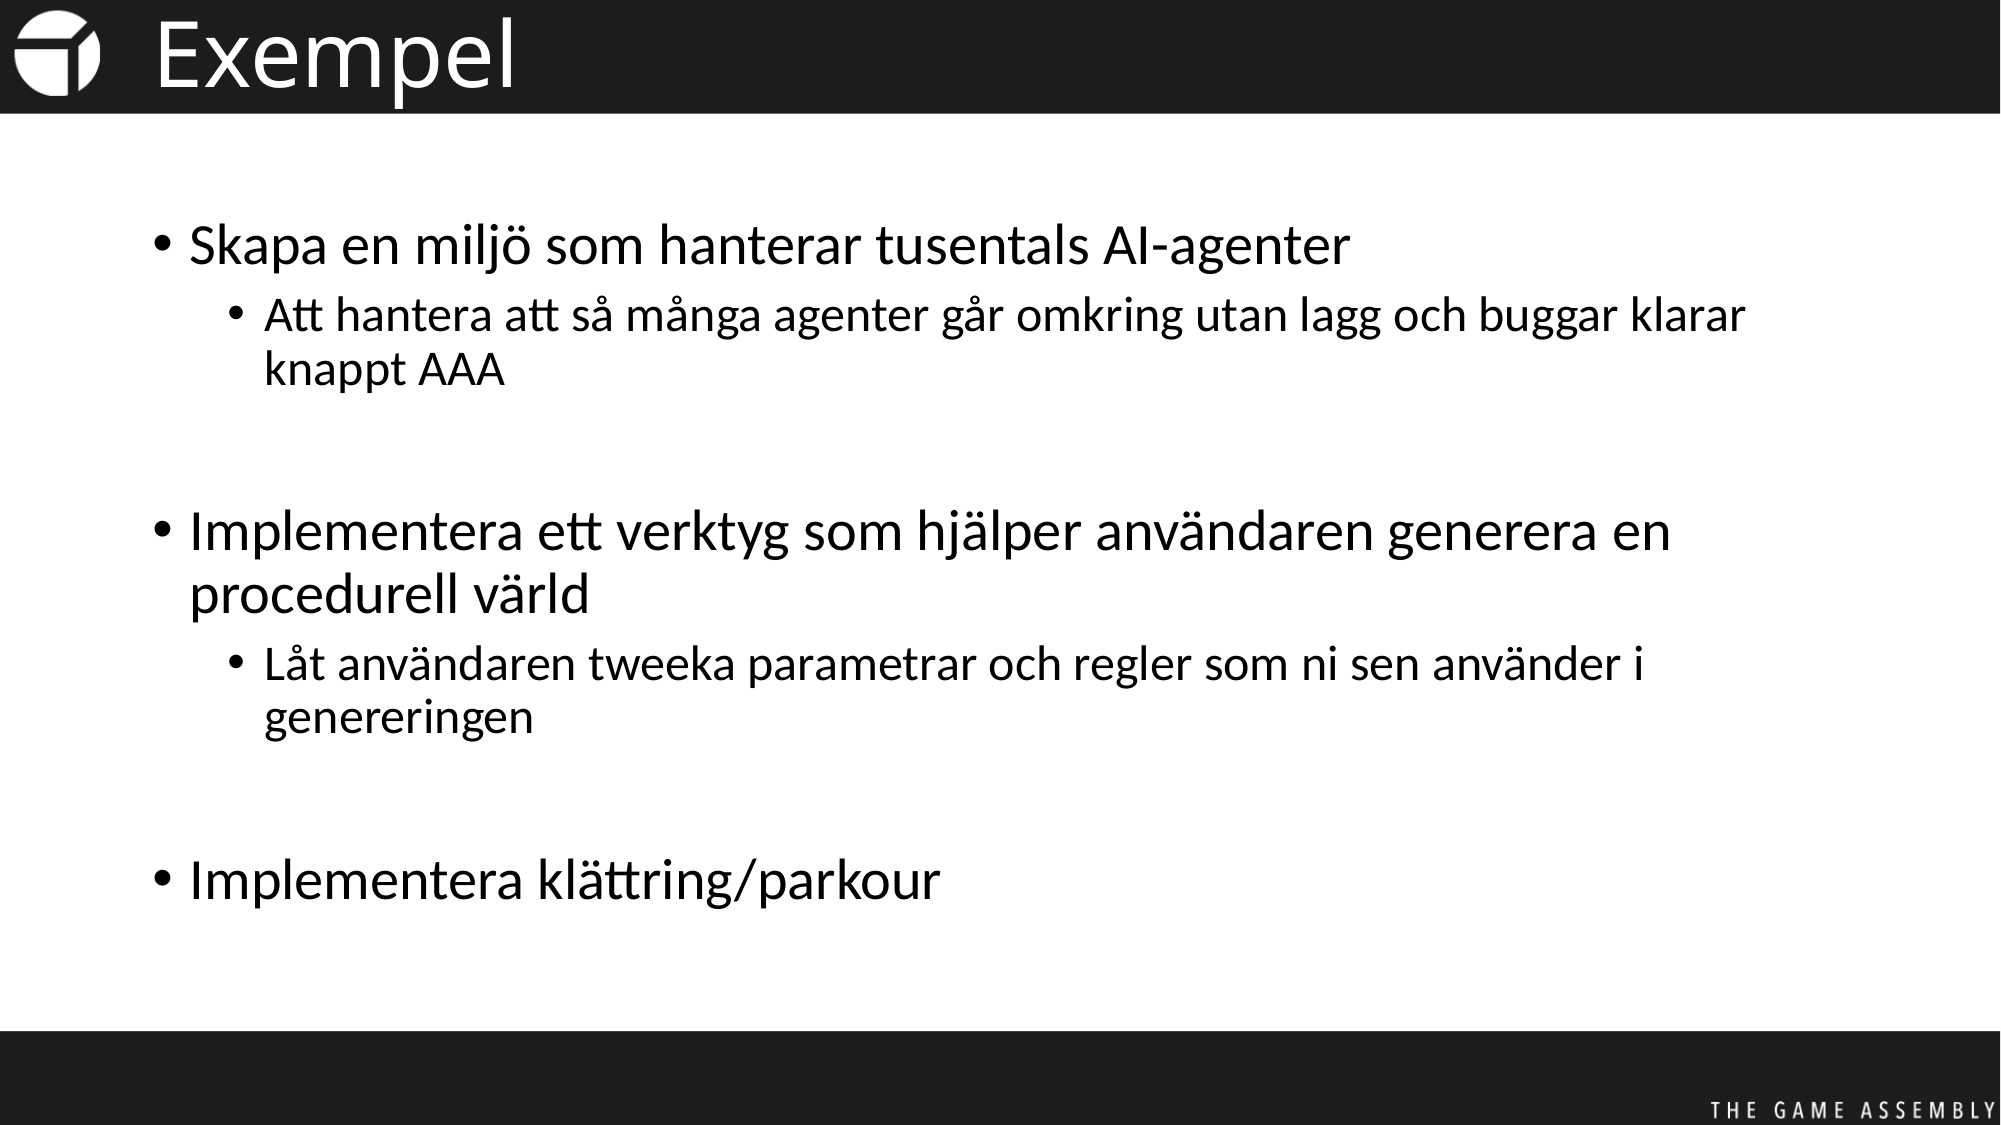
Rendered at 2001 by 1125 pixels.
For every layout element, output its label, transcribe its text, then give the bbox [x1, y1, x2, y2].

title Exempel [137, 0, 1863, 116]
picture [0, 0, 2001, 1125]
list Skapa en miljö som hanterar tusentals AI-agenter Att hantera att så många agenter går omkring utan lagg och buggar klarar knappt AAA Implementera ett verktyg som hjälper användaren generera en procedurell värld Låt användaren tweeka parametrar och regler som ni sen använder i genereringen Implementera klättring/parkour [137, 116, 1863, 1025]
